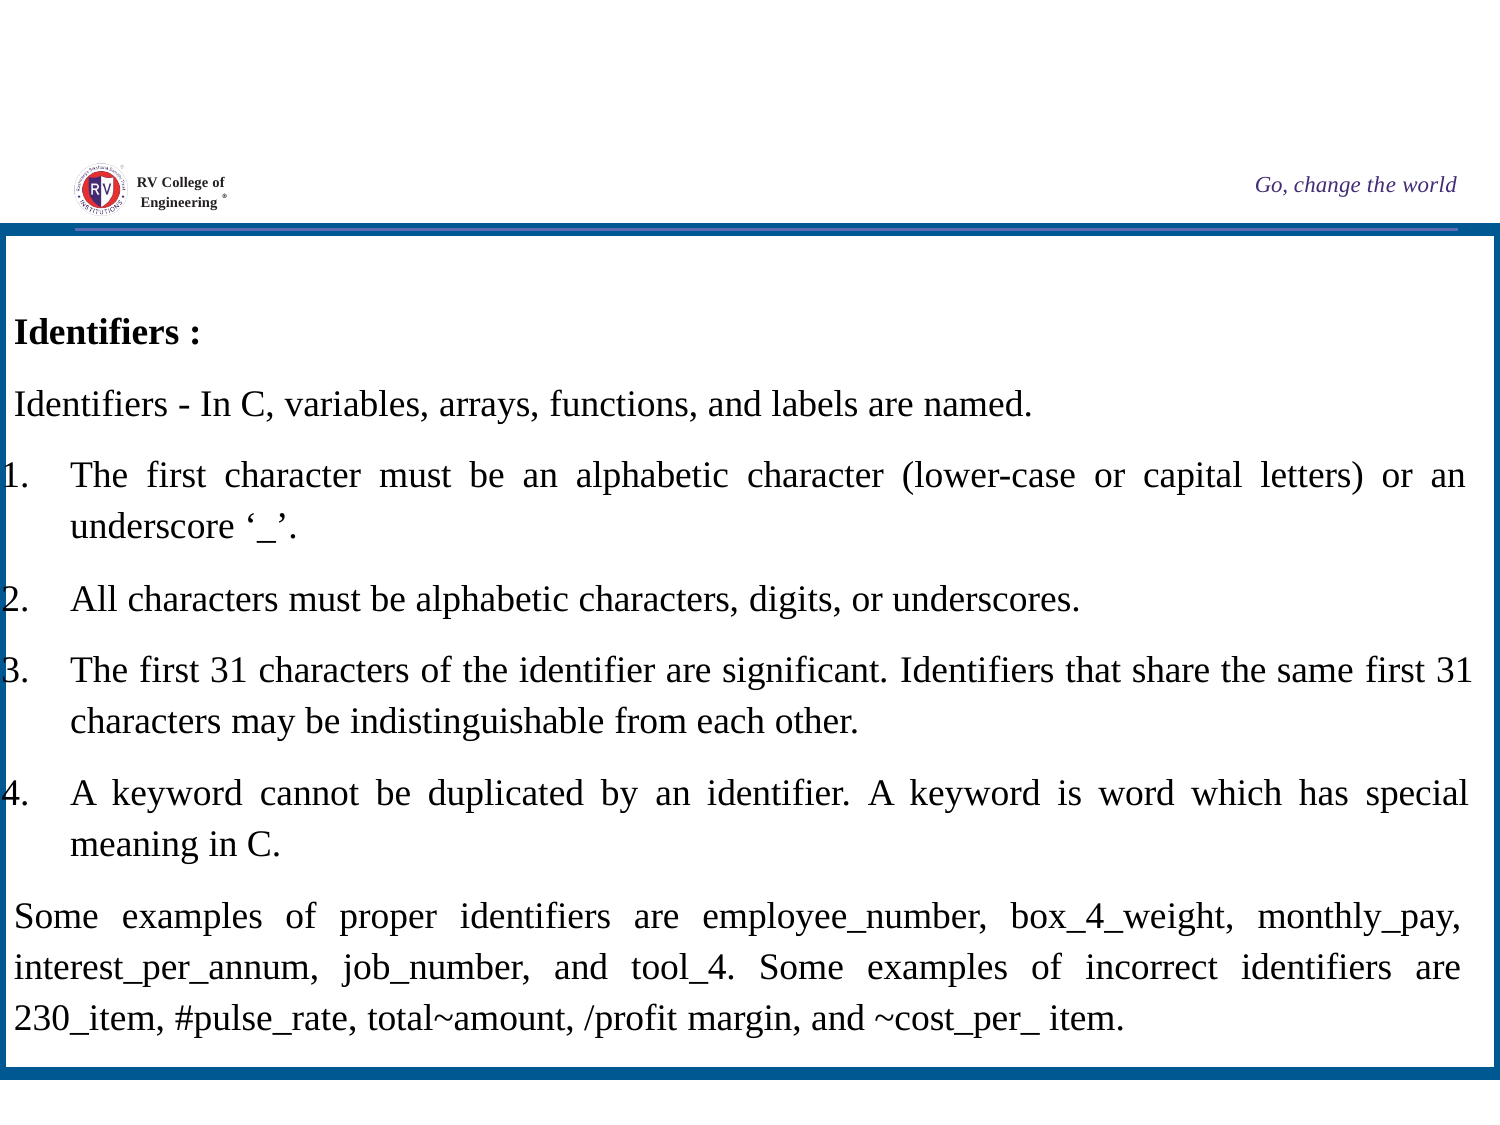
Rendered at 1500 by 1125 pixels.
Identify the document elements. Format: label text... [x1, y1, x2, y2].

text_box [74, 162, 1458, 232]
text_box [0, 229, 1500, 1074]
text_box Identifiers : Identifiers - In C, variables, arrays, functions, and labels are named. The first character must be an alphabetic character (lower-case or capital letters) or an underscore ‘_’. All characters must be alphabetic characters, digits, or underscores. The first 31 characters of the identifier are significant. Identifiers that share the same first 31 characters may be indistinguishable from each other. A keyword cannot be duplicated by an identifier. A keyword is word which has special meaning in C. Some examples of proper identifiers are employee_number, box_4_weight, monthly_pay, interest_per_annum, job_number, and tool_4. Some examples of incorrect identifiers are 230_item, #pulse_rate, total~amount, /profit margin, and ~cost_per_ item. [0, 304, 1487, 1038]
